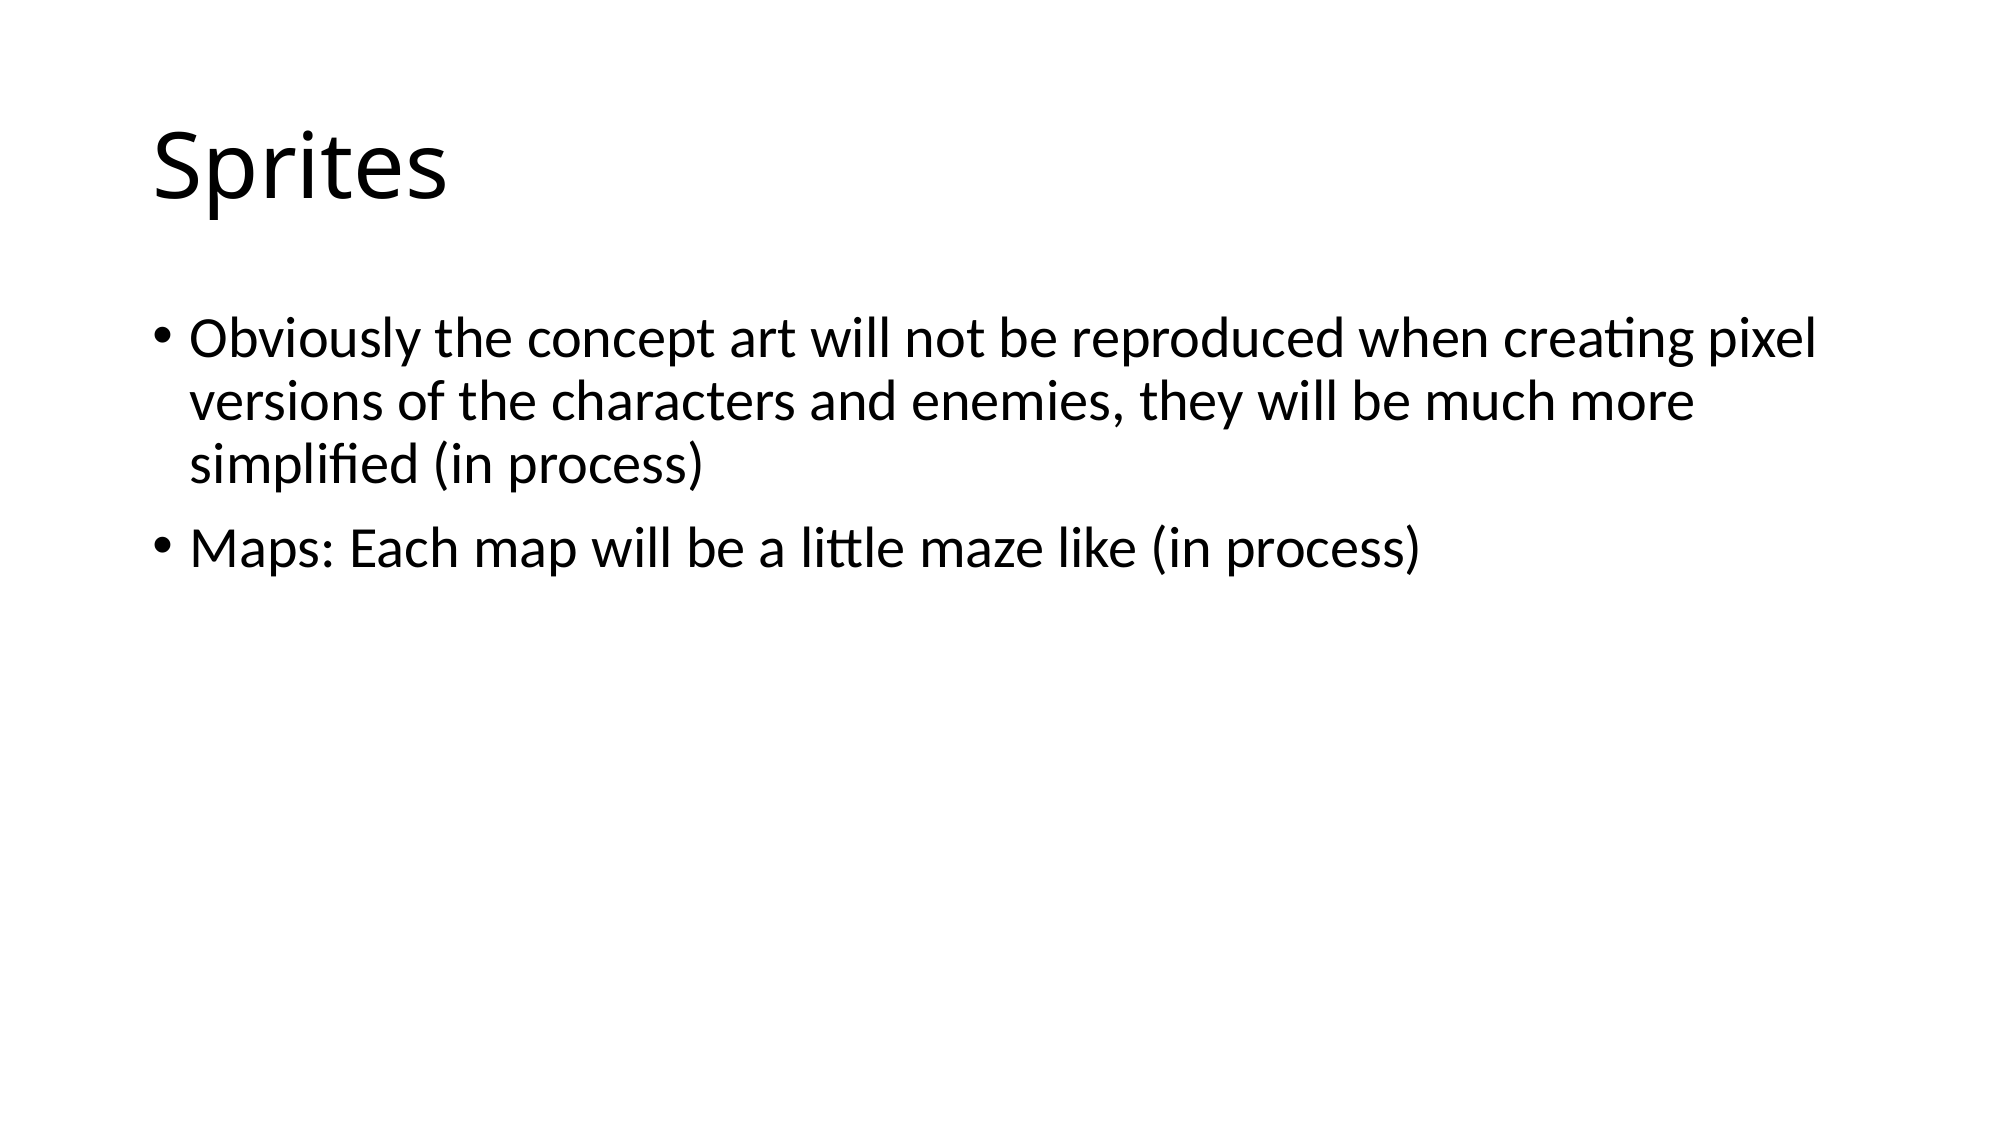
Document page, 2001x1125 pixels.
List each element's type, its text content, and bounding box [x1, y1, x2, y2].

title Sprites [137, 59, 1863, 278]
list Obviously the concept art will not be reproduced when creating pixel versions of the characters and enemies, they will be much more simplified (in process) Maps: Each map will be a little maze like (in process) [137, 299, 1863, 1014]
